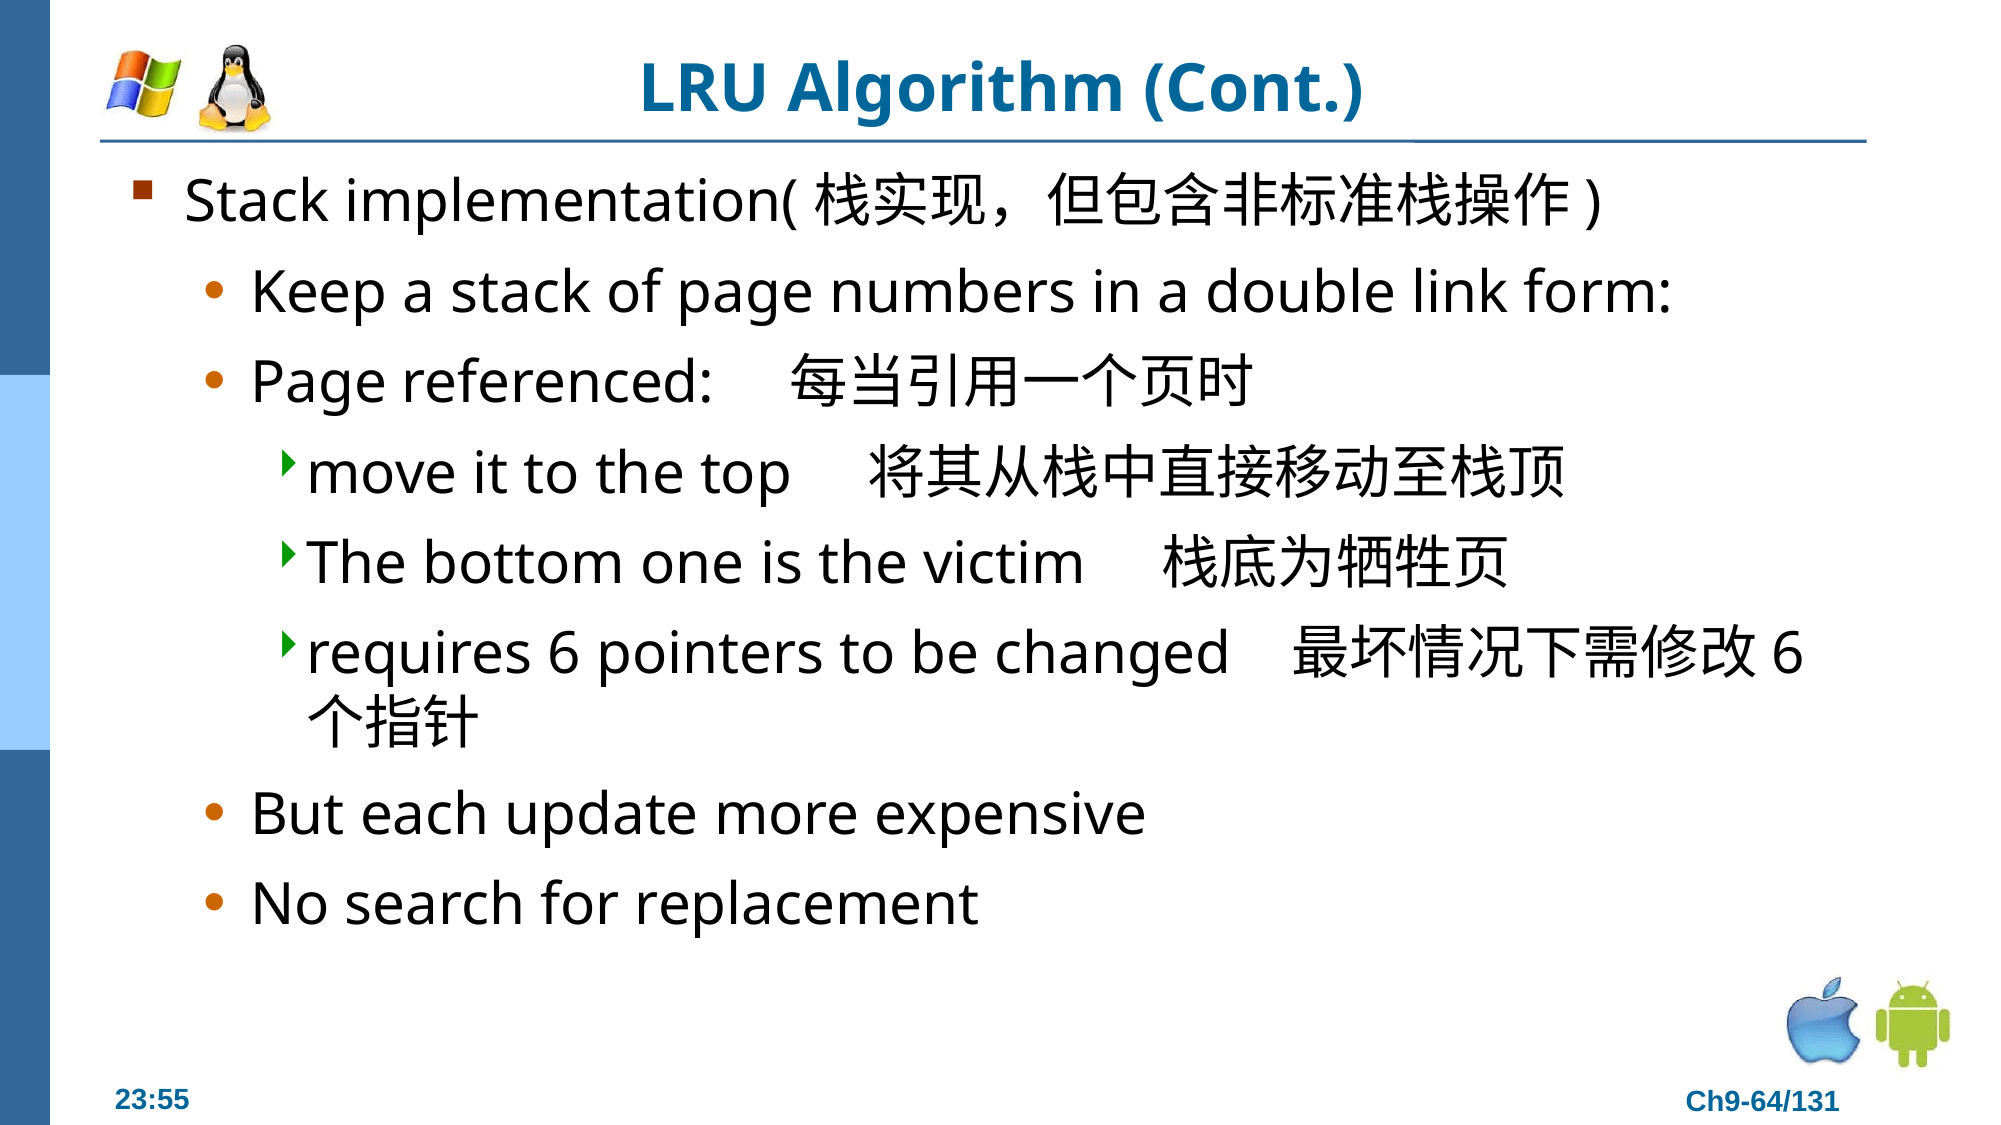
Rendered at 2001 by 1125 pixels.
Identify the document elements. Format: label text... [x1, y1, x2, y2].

list Stack implementation(栈实现，但包含非标准栈操作) Keep a stack of page numbers in a double link form: Page referenced: 每当引用一个页时 move it to the top 将其从栈中直接移动至栈顶 The bottom one is the victim 栈底为牺牲页 requires 6 pointers to be changed 最坏情况下需修改6个指针 But each update more expensive No search for replacement [113, 155, 1872, 1017]
picture [99, 36, 285, 137]
picture [1774, 973, 1959, 1074]
title LRU Algorithm (Cont.) [326, 38, 1677, 133]
